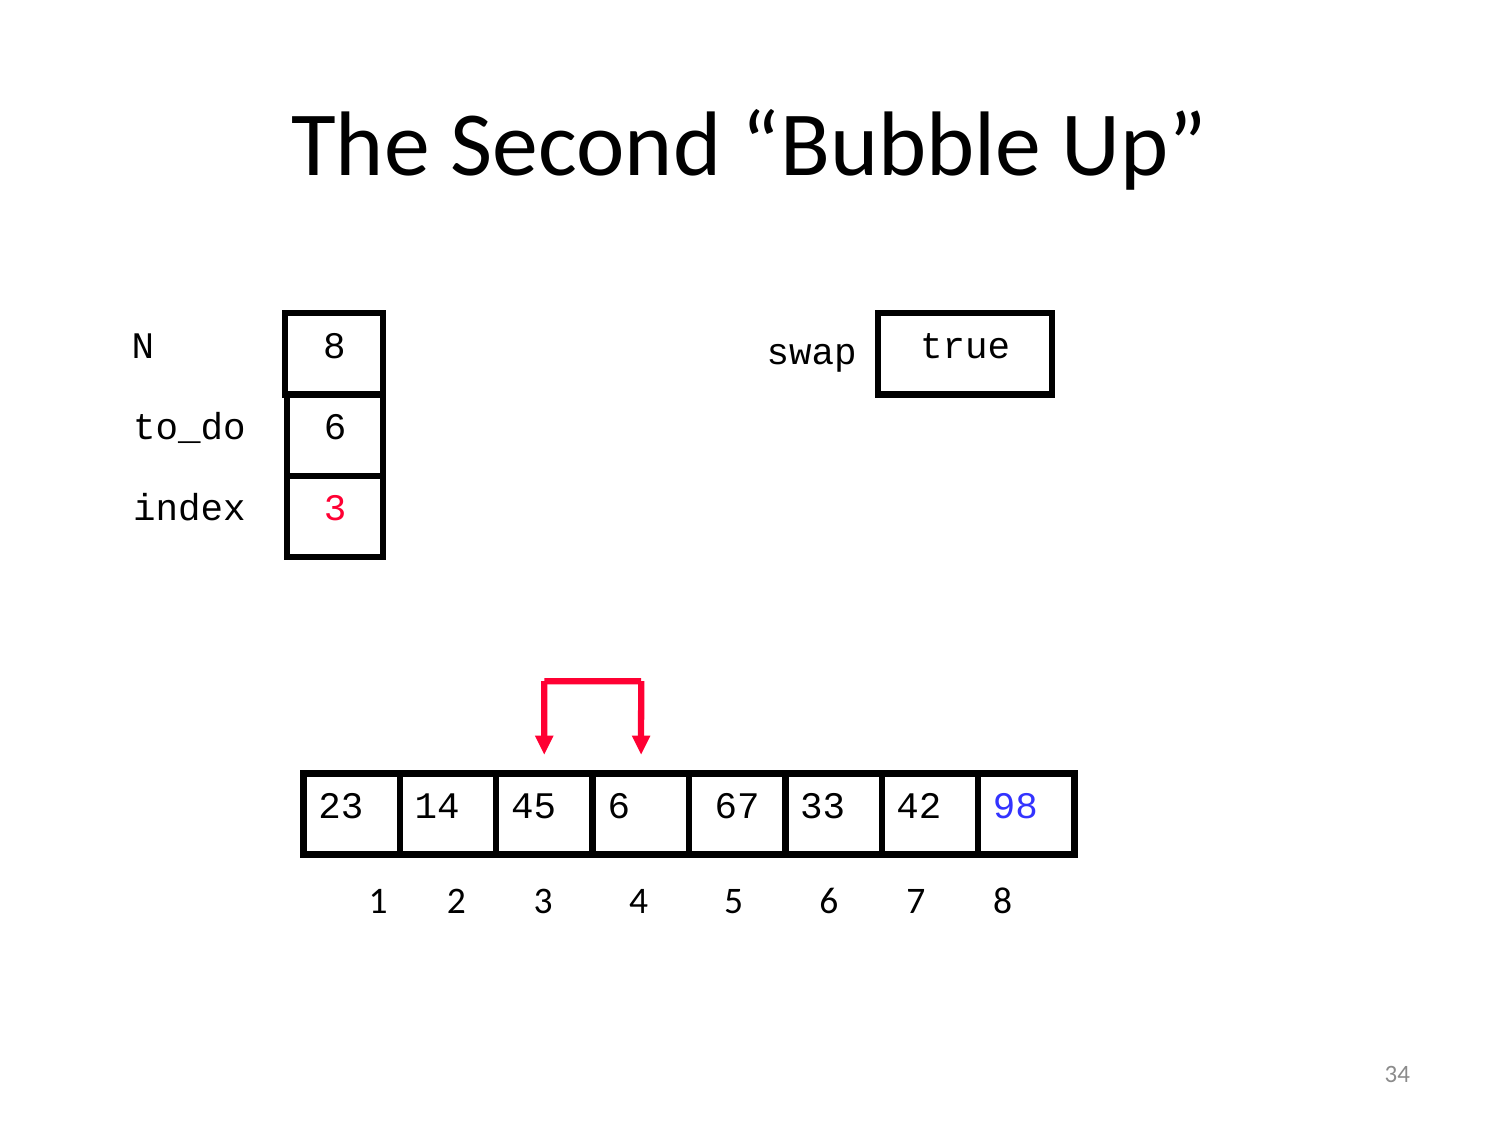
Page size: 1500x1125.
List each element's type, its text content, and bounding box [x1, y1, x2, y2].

text_box 42 [881, 773, 978, 855]
text_box 98 [978, 773, 1075, 855]
text_box 3 [286, 475, 384, 557]
text_box 45 [497, 773, 592, 855]
text_box 1 2 3 4 5 6 7 8 [353, 868, 1029, 928]
text_box 67 [688, 773, 786, 855]
text_box to_do [118, 394, 261, 455]
text_box 14 [400, 773, 497, 855]
text_box N [116, 313, 260, 373]
text_box 33 [786, 773, 881, 855]
text_box index [118, 475, 261, 536]
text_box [543, 680, 642, 755]
text_box true [877, 313, 1053, 395]
text_box 6 [286, 395, 384, 475]
slide_number 34 [1074, 1042, 1425, 1103]
title The Second “Bubble Up” [75, 45, 1425, 233]
text_box 23 [303, 773, 400, 855]
text_box swap [751, 319, 877, 380]
text_box 8 [285, 313, 384, 395]
text_box 6 [592, 773, 688, 855]
